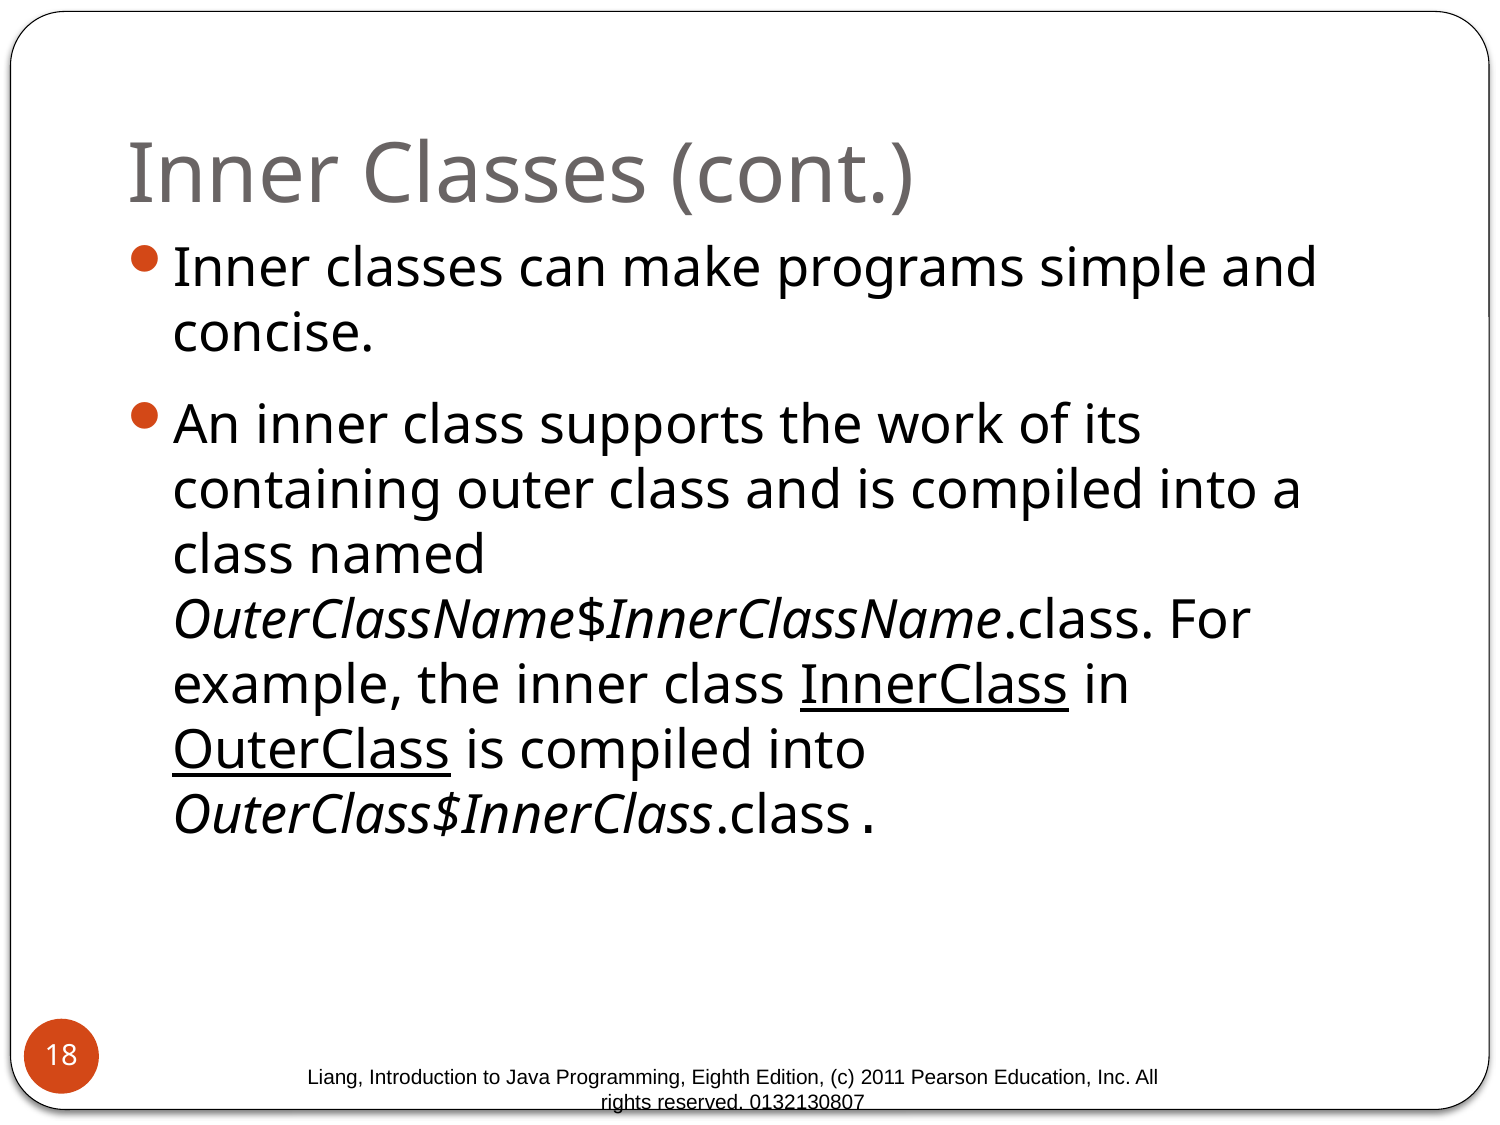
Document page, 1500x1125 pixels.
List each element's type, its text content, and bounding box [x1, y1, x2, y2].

title Inner Classes (cont.) [112, 0, 1388, 235]
list Inner classes can make programs simple and concise. An inner class supports the work of its containing outer class and is compiled into a class named OuterClassName$InnerClassName.class. For example, the inner class InnerClass in OuterClass is compiled into OuterClass$InnerClass.class. [112, 224, 1338, 1038]
slide_number 18 [23, 1018, 99, 1094]
